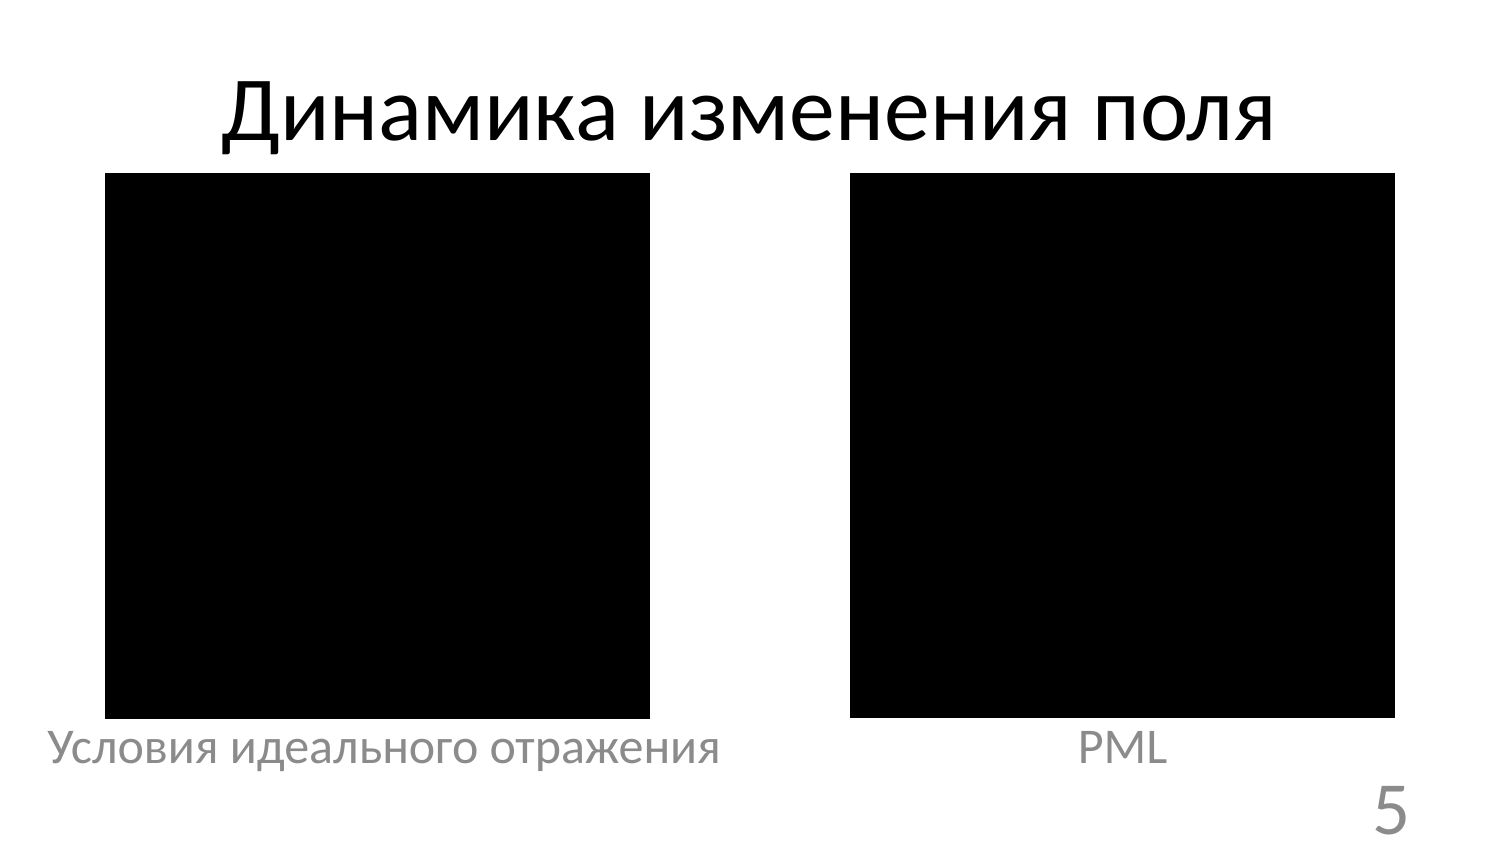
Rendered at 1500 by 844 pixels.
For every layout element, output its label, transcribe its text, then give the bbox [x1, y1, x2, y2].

slide_number 5 [1074, 791, 1425, 828]
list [105, 173, 650, 719]
text_box PML [738, 706, 1500, 791]
text_box Условия идеального отражения [0, 706, 738, 791]
picture [850, 173, 1395, 719]
title Динамика изменения поля [74, 33, 1426, 175]
